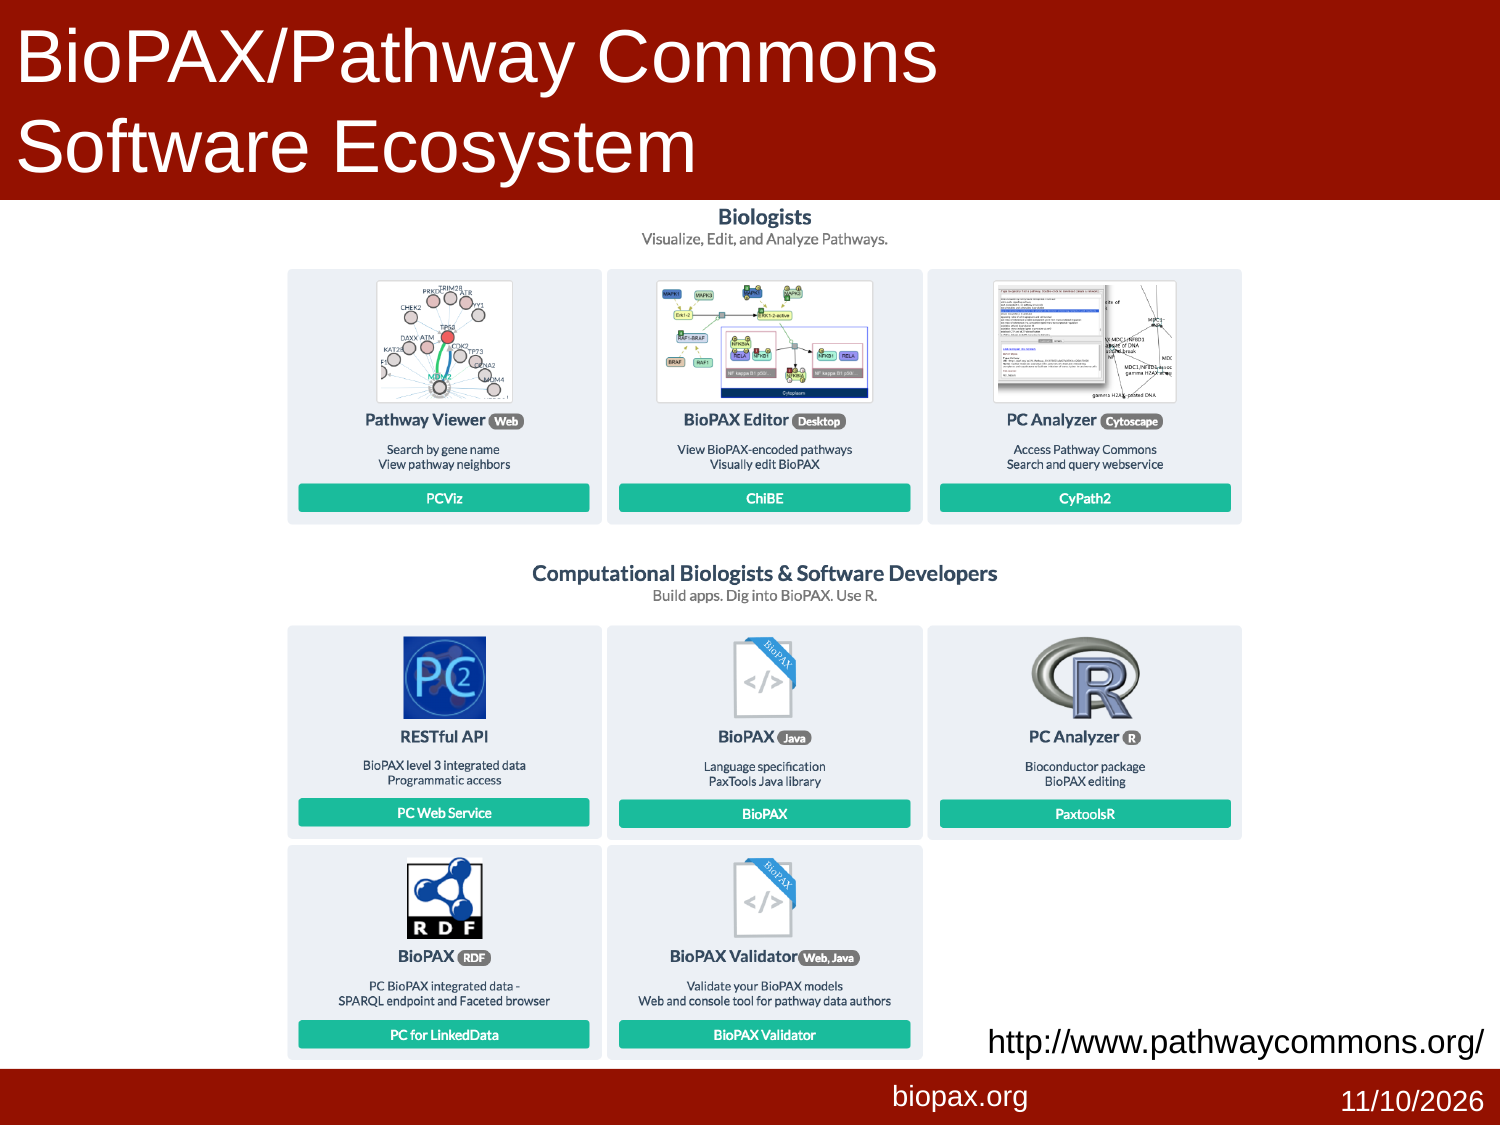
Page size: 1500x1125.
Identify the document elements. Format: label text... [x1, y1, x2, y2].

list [271, 199, 1276, 1066]
text_box http://www.pathwaycommons.org/ [1279, 1012, 1500, 1068]
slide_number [1187, 1068, 1500, 1125]
title BioPAX/Pathway Commons Software Ecosystem [0, 0, 1500, 188]
